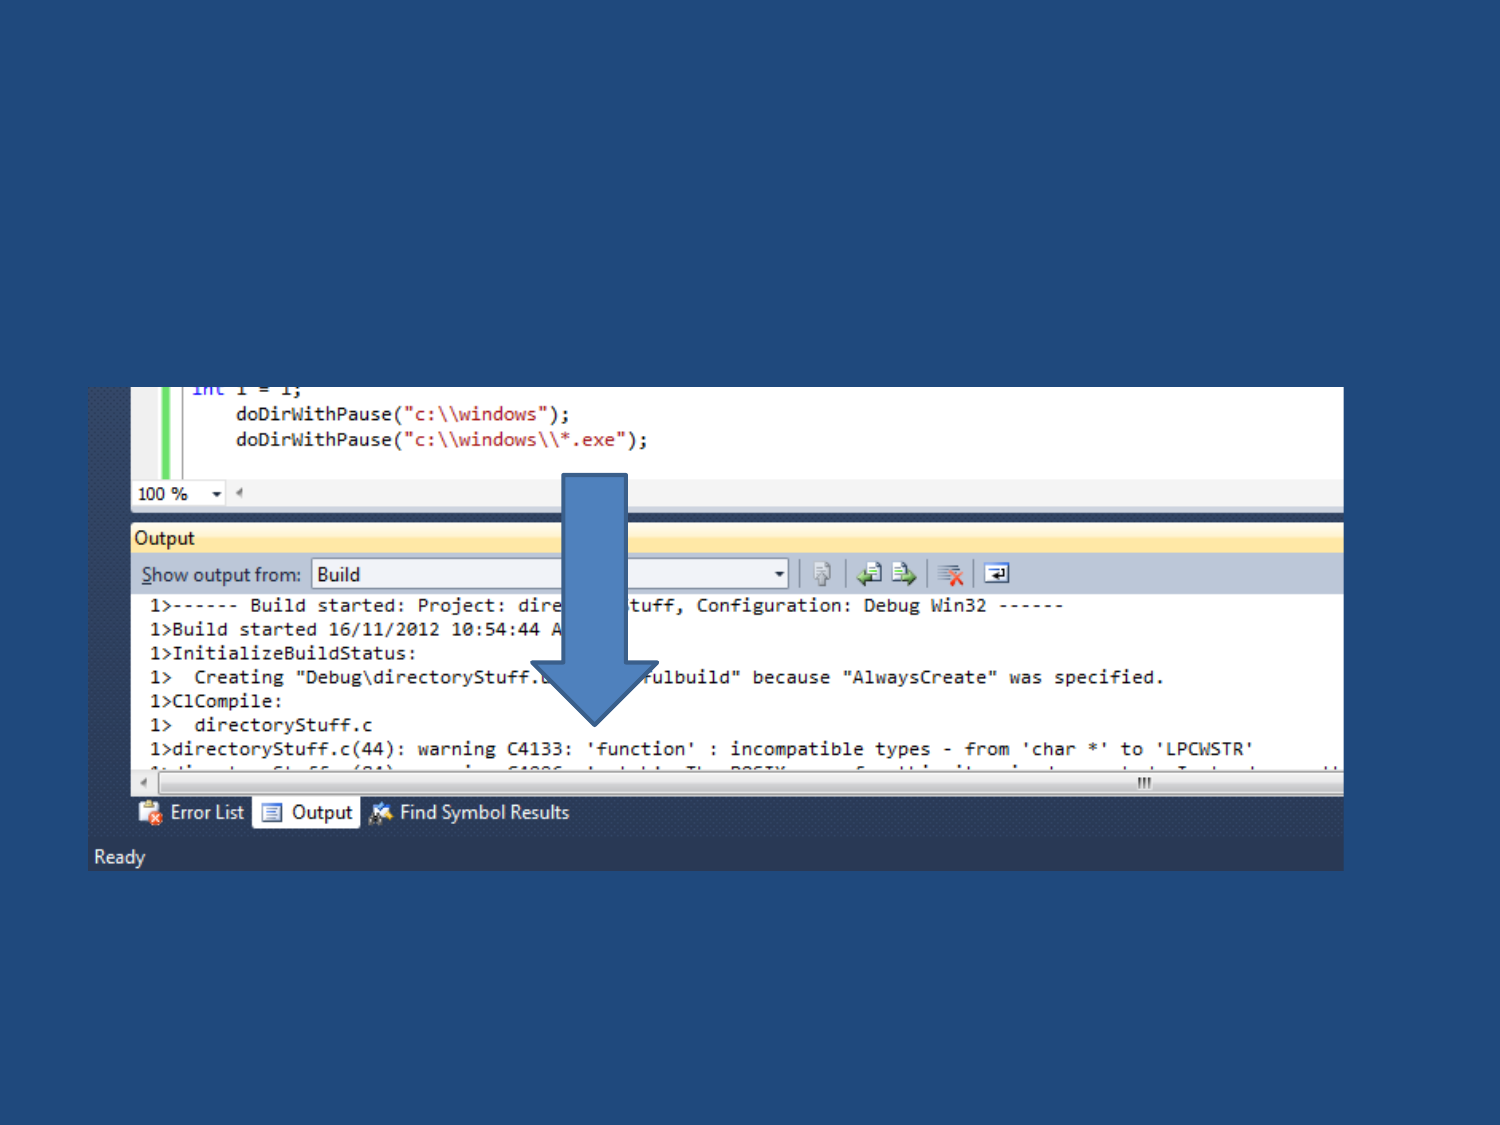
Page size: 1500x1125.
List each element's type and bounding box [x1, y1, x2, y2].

picture [87, 387, 1345, 871]
